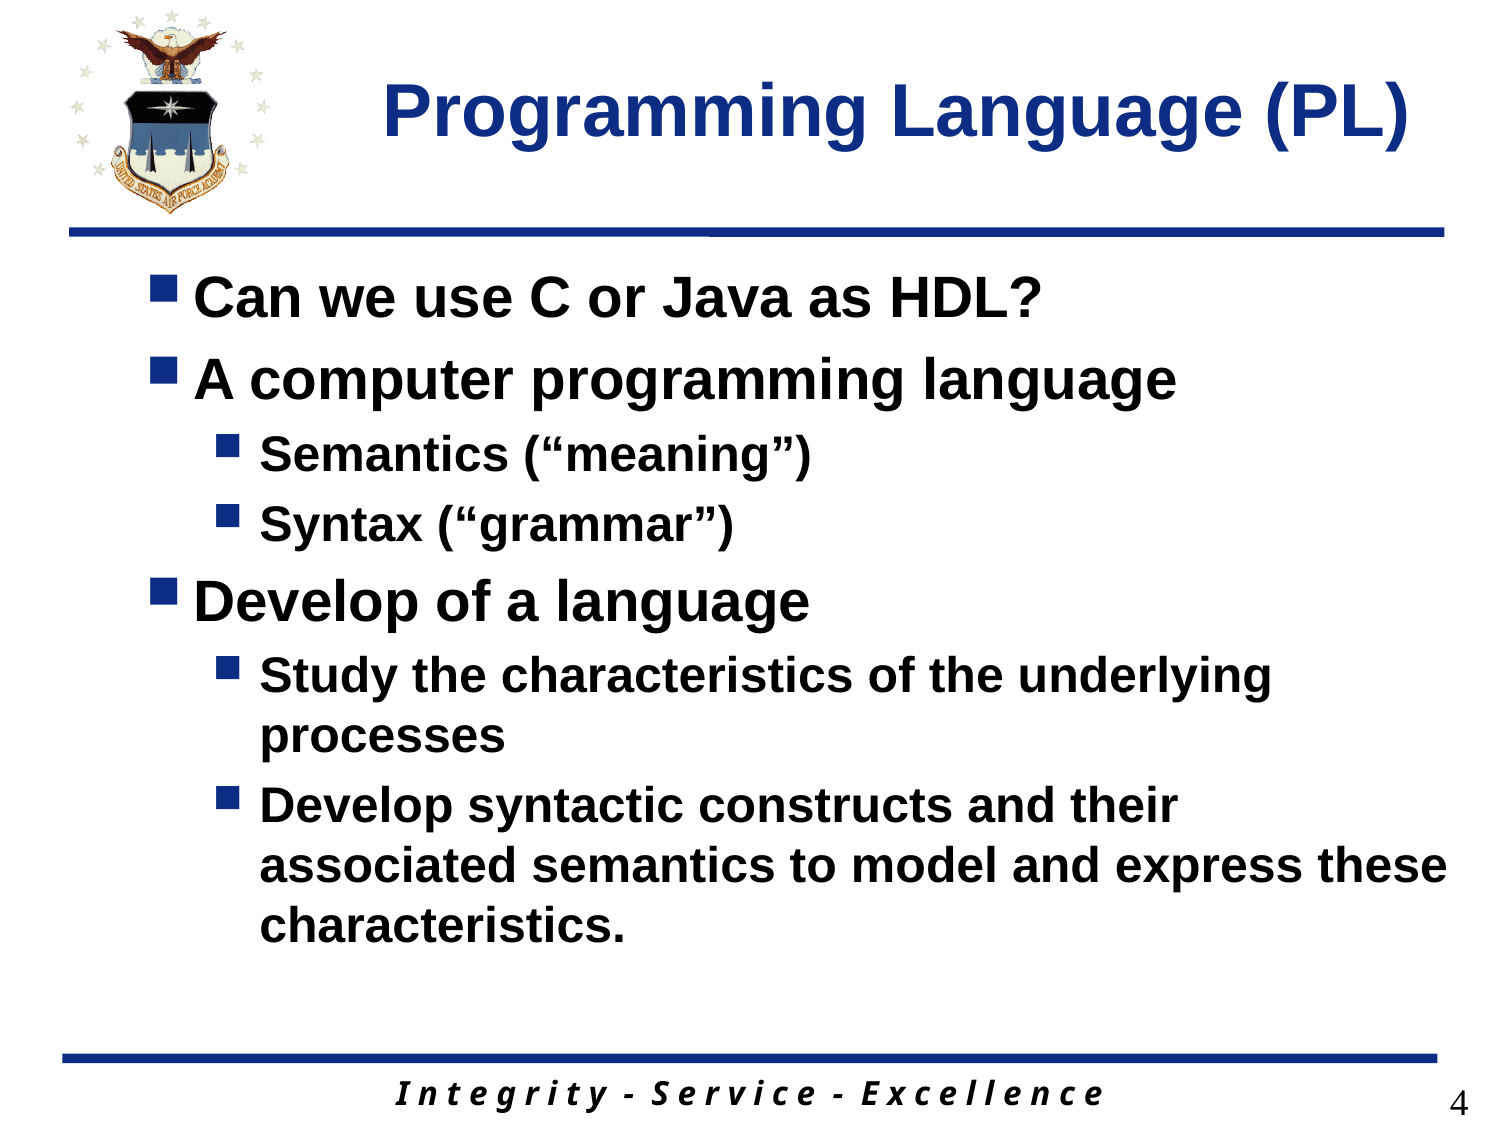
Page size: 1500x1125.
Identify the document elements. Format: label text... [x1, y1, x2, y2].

list Can we use C or Java as HDL? A computer programming language Semantics (“meaning”) Syntax (“grammar”) Develop of a language Study the characteristics of the underlying processes Develop syntactic constructs and their associated semantics to model and express these characteristics. [131, 251, 1466, 962]
picture [63, 0, 275, 222]
title Programming Language (PL) [313, 12, 1427, 201]
slide_number 4 [1133, 1025, 1484, 1105]
